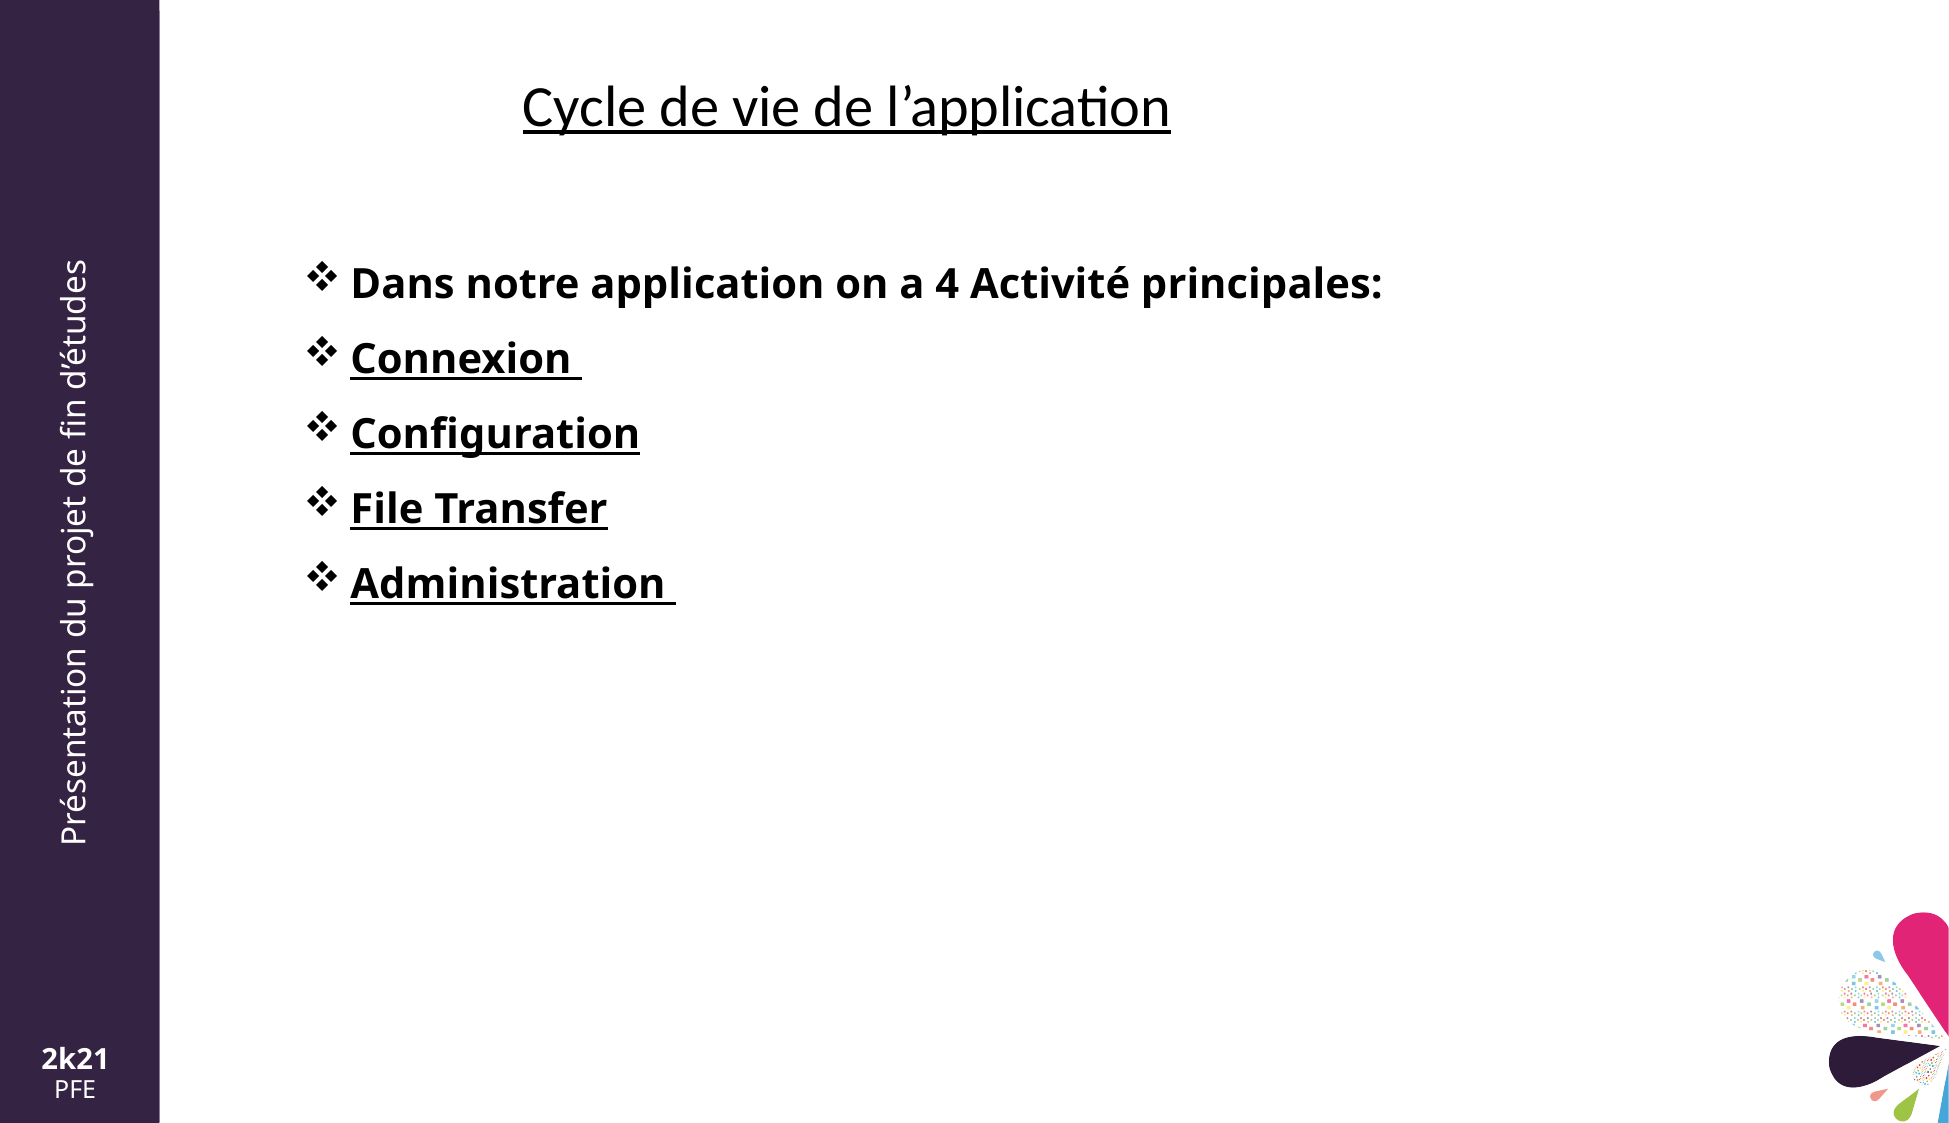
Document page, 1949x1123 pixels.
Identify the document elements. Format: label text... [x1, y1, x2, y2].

text_box Cycle de vie de l’application [507, 60, 1528, 146]
text_box Dans notre application on a 4 Activité principales: Connexion Configuration File Transfer Administration [288, 224, 1500, 690]
picture [0, 0, 159, 1123]
picture [1827, 910, 1949, 1123]
